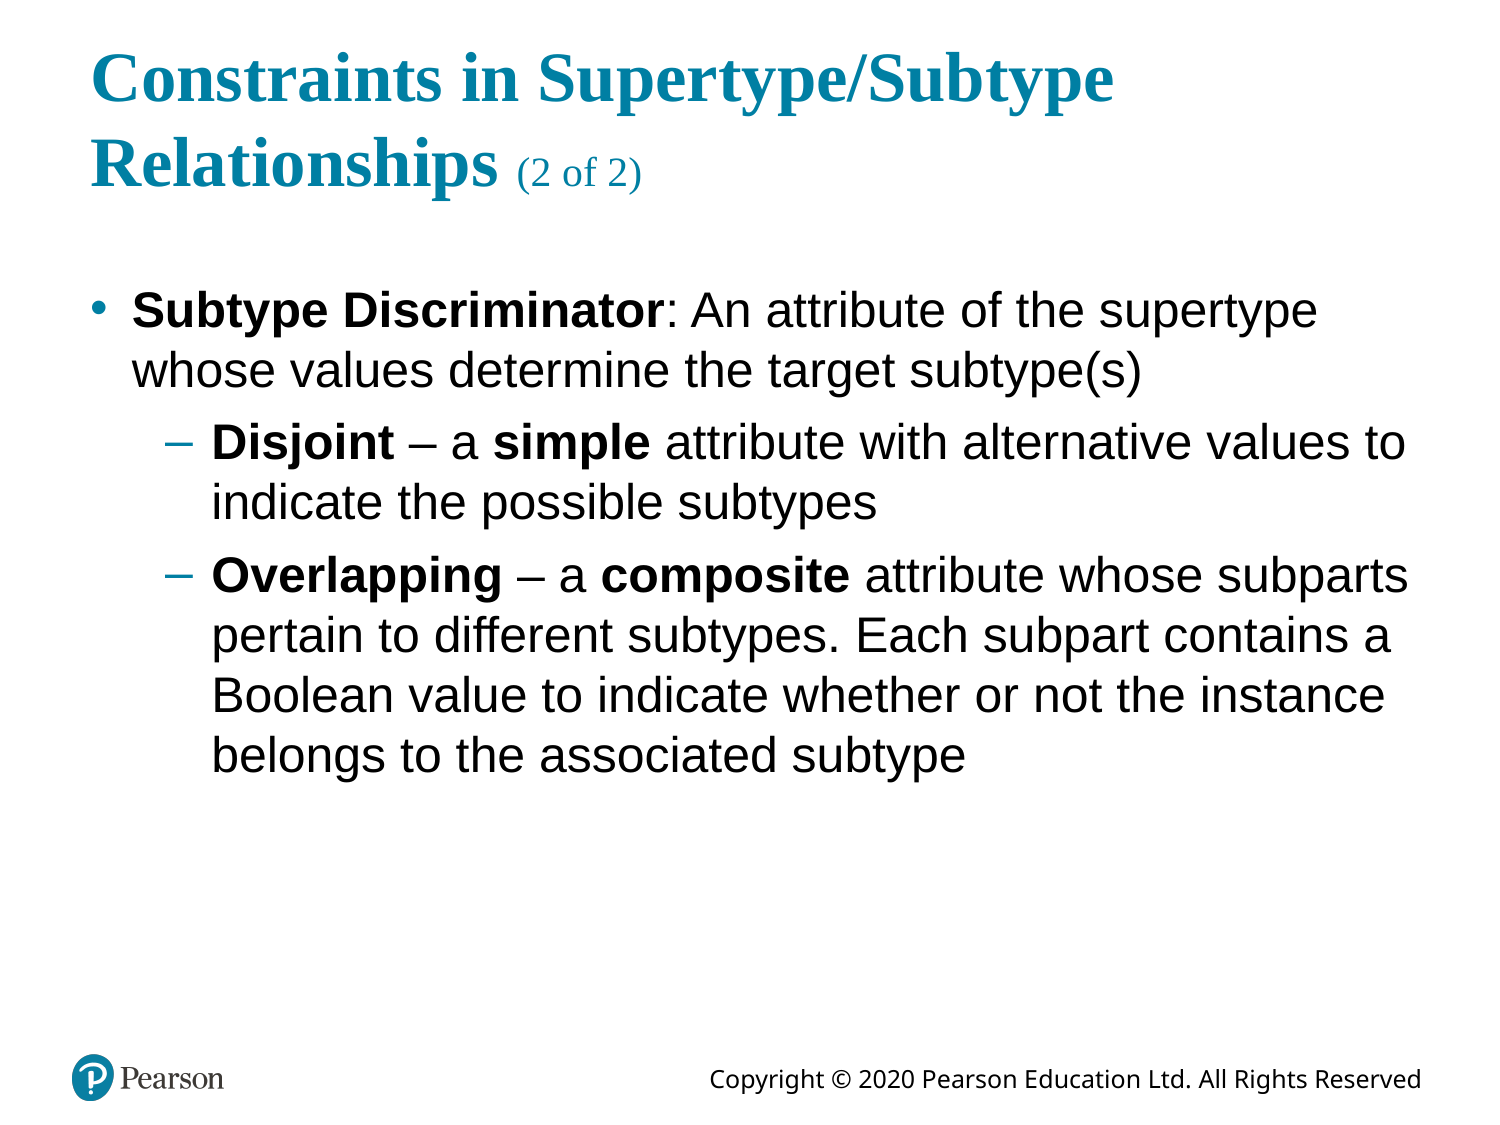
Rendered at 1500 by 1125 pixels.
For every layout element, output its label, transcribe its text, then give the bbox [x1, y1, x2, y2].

picture [72, 1054, 88, 1070]
list Subtype Discriminator: An attribute of the supertype whose values determine the target subtype(s) Disjoint – a simple attribute with alternative values to indicate the possible subtypes Overlapping – a composite attribute whose subparts pertain to different subtypes. Each subpart contains a Boolean value to indicate whether or not the instance belongs to the associated subtype [75, 262, 1425, 1005]
picture [80, 1063, 106, 1088]
title Constraints in Supertype/Subtype Relationships (2 of 2) [75, 35, 1425, 216]
picture [98, 1054, 224, 1101]
picture [72, 1087, 83, 1101]
